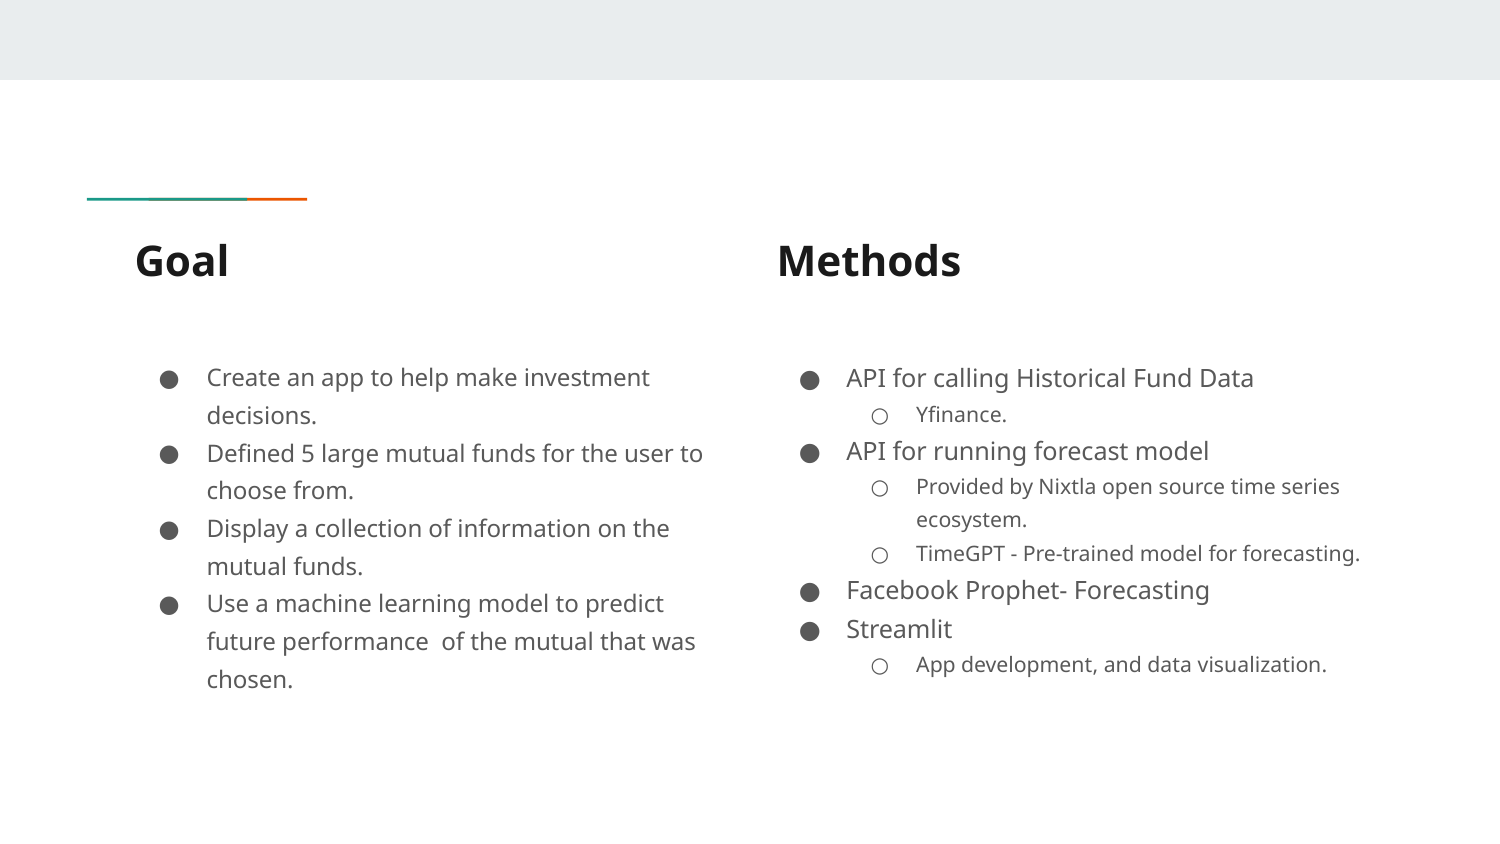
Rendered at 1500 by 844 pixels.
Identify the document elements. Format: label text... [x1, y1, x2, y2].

list API for calling Historical Fund Data Yfinance. API for running forecast model Provided by Nixtla open source time series ecosystem. TimeGPT - Pre-trained model for forecasting. Facebook Prophet- Forecasting Streamlit App development, and data visualization. [761, 341, 1381, 712]
title Goal [119, 216, 739, 305]
list Create an app to help make investment decisions. Defined 5 large mutual funds for the user to choose from. Display a collection of information on the mutual funds. Use a machine learning model to predict future performance of the mutual that was chosen. [119, 341, 739, 712]
title Methods [761, 216, 1381, 305]
